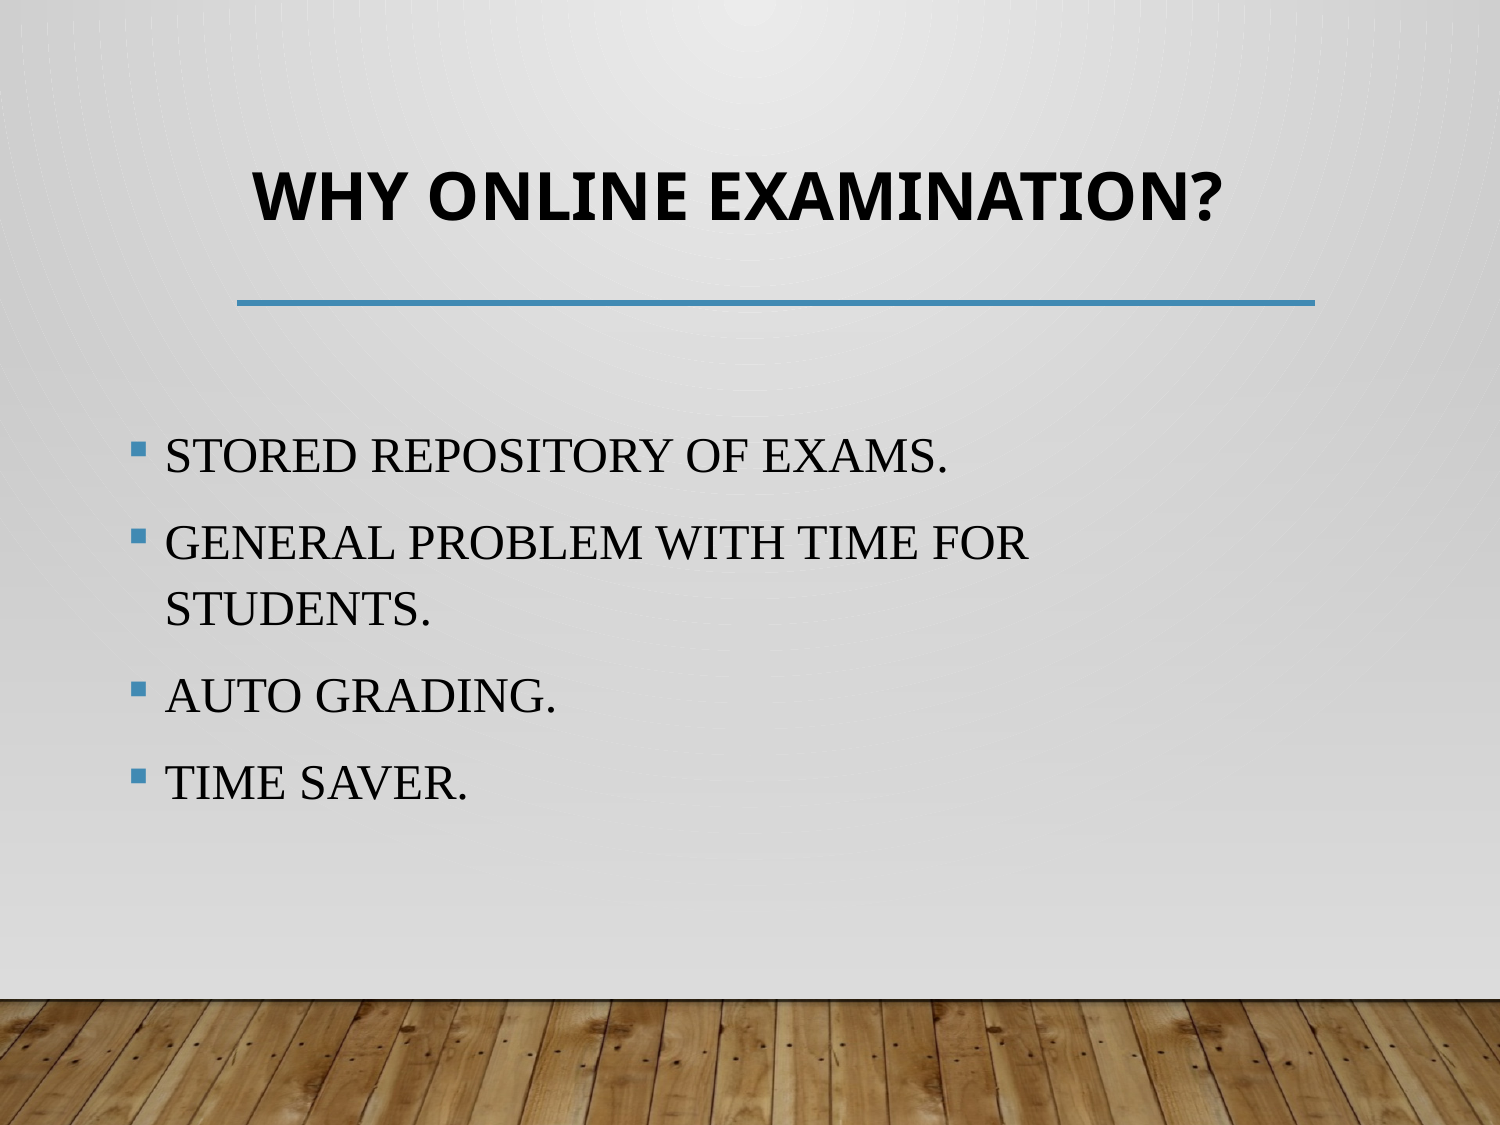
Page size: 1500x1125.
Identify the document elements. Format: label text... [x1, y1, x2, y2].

picture [0, 999, 1500, 1125]
list STORED REPOSITORY OF EXAMS. GENERAL PROBLEM WITH TIME FOR STUDENTS. AUTO GRADING. TIME SAVER. [112, 408, 1154, 1046]
title WHY ONLINE EXAMINATION? [64, 66, 1500, 268]
